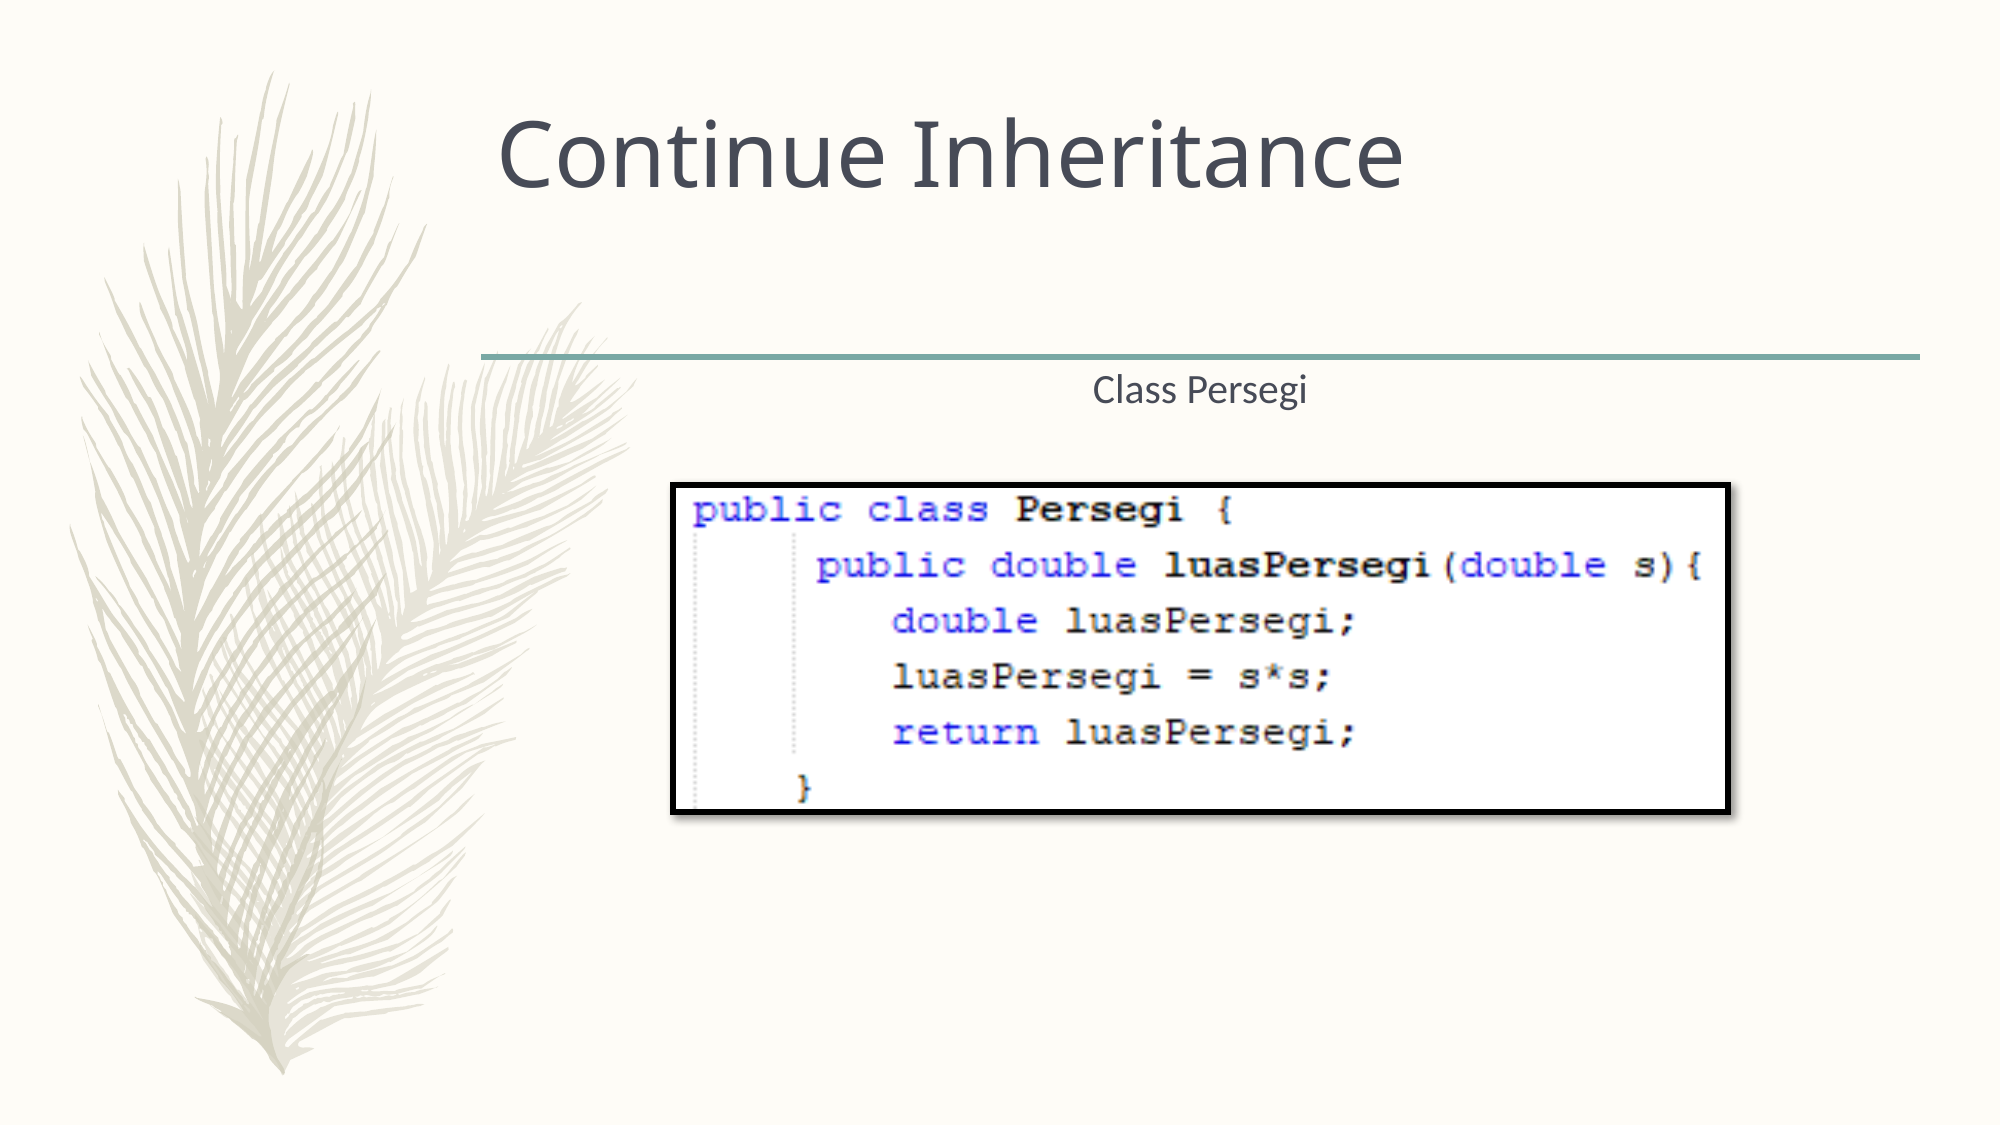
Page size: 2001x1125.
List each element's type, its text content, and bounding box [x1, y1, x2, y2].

list Class Persegi [481, 349, 1920, 949]
title Continue Inheritance [481, 93, 1920, 349]
picture [675, 487, 1726, 810]
